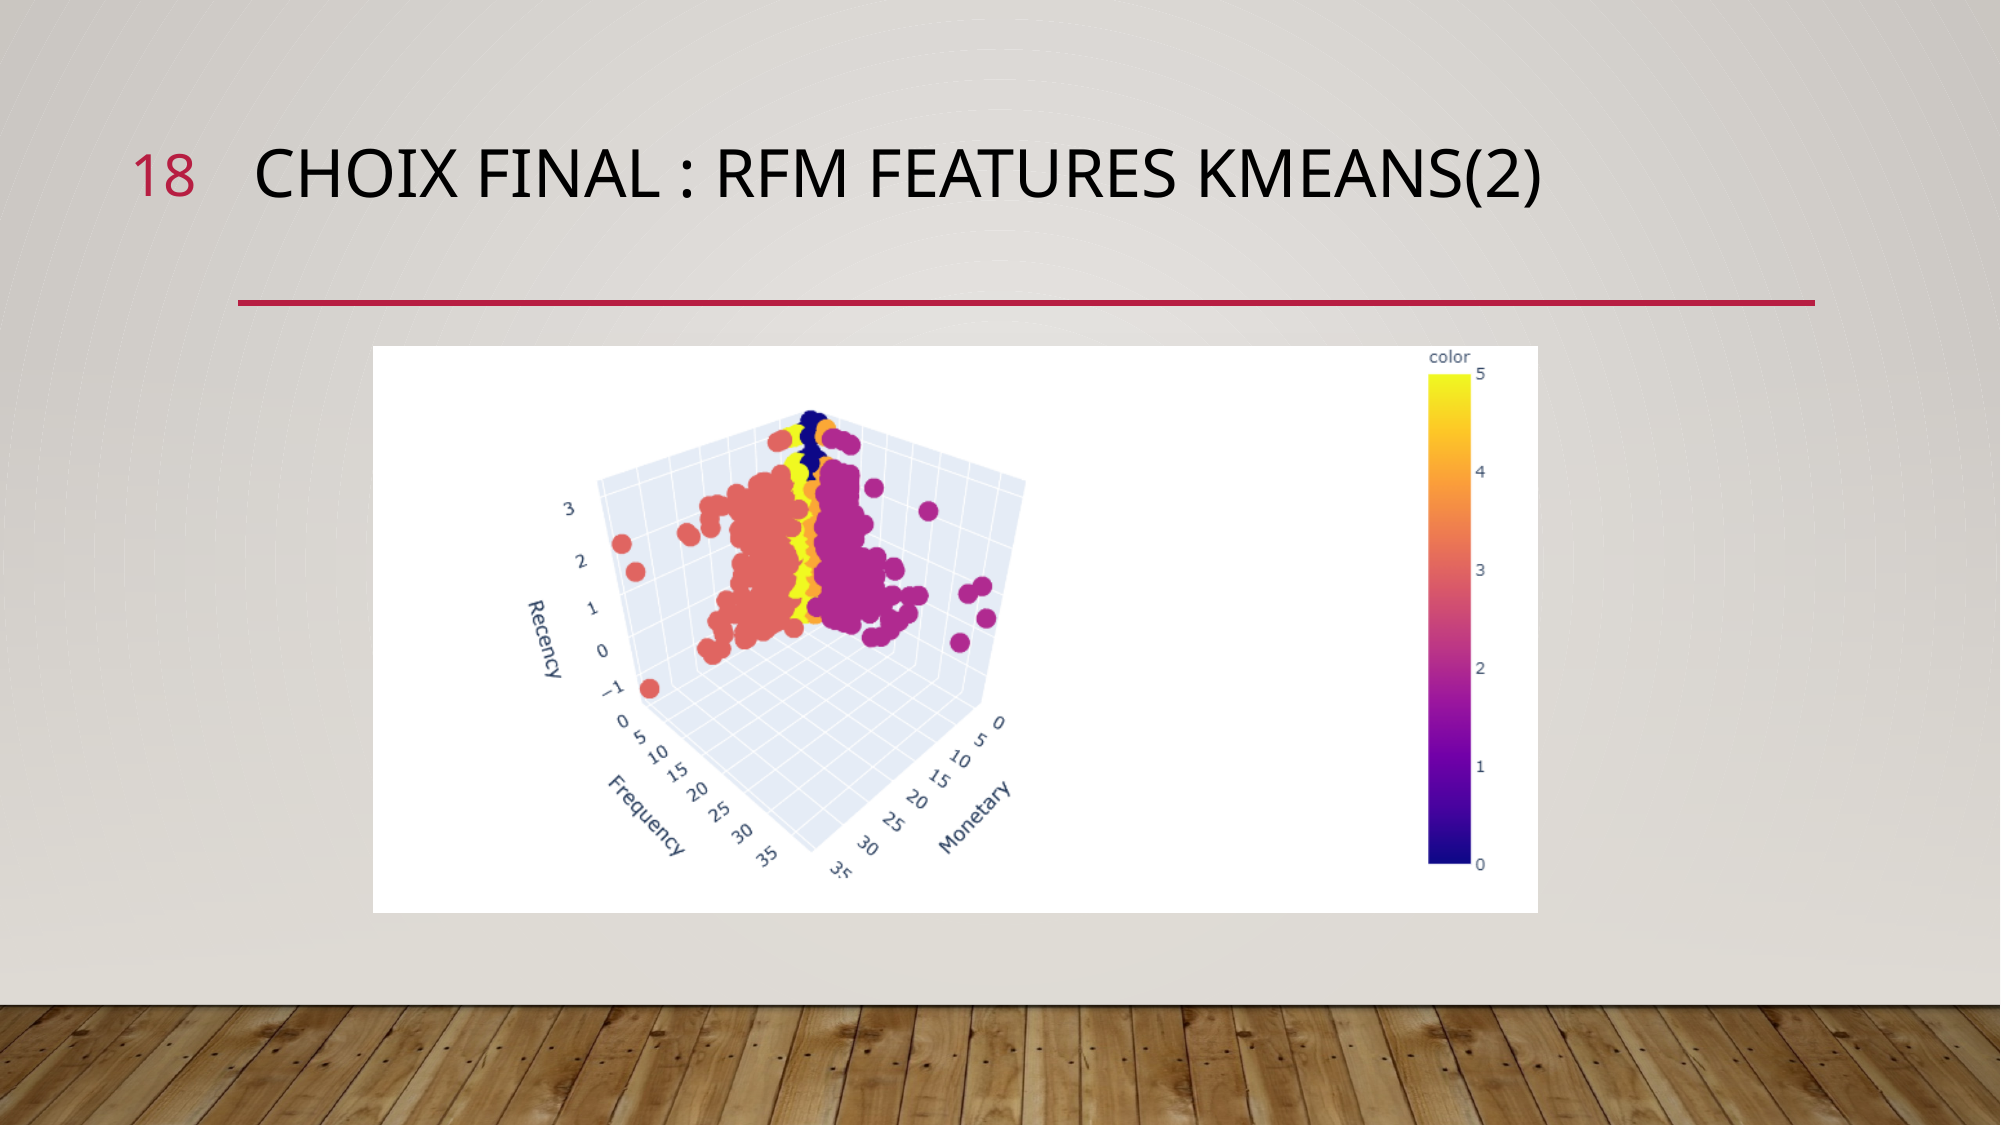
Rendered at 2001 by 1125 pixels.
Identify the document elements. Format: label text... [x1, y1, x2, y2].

slide_number 18 [78, 131, 212, 214]
picture [0, 1005, 2000, 1125]
title Choix final : RFM Features KMEANS(2) [238, 131, 1814, 305]
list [373, 346, 1538, 913]
